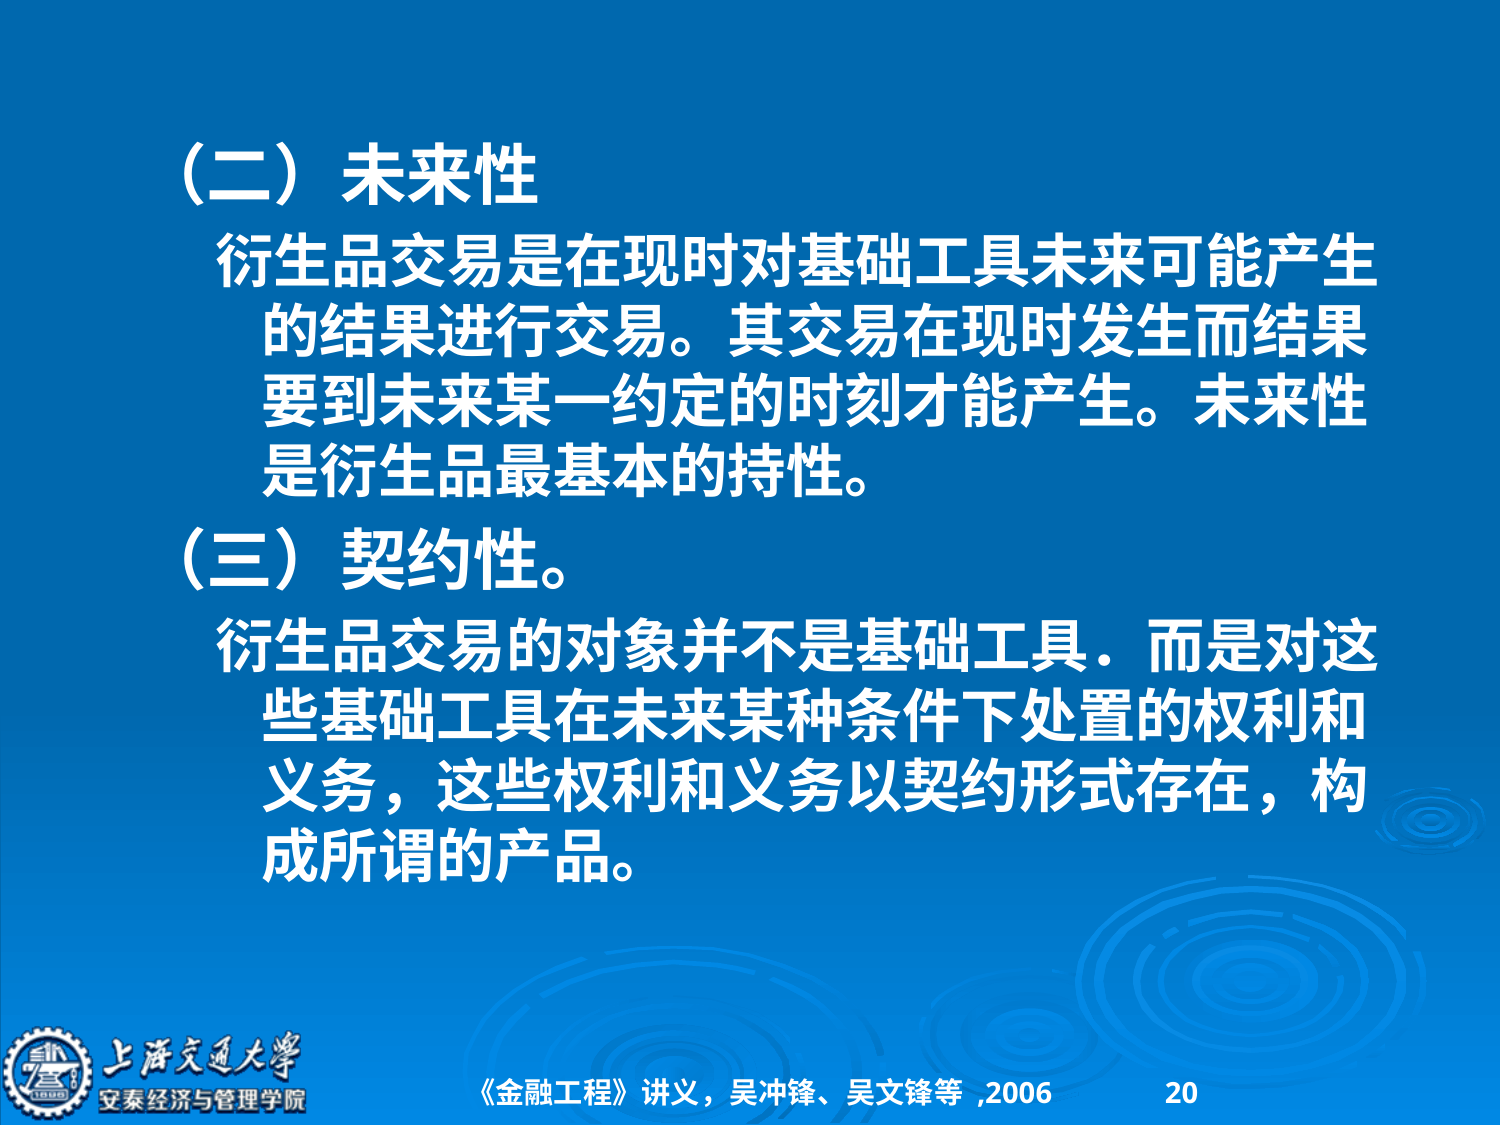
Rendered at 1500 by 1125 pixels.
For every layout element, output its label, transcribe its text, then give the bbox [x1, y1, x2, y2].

picture [0, 1017, 313, 1125]
list （二）未来性 衍生品交易是在现时对基础工具未来可能产生的结果进行交易。其交易在现时发生而结果要到未来某一约定的时刻才能产生。未来性是衍生品最基本的持性。 （三）契约性。 衍生品交易的对象并不是基础工具．而是对这些基础工具在未来某种条件下处置的权利和义务，这些权利和义务以契约形式存在，构成所谓的产品。 [125, 125, 1400, 1075]
